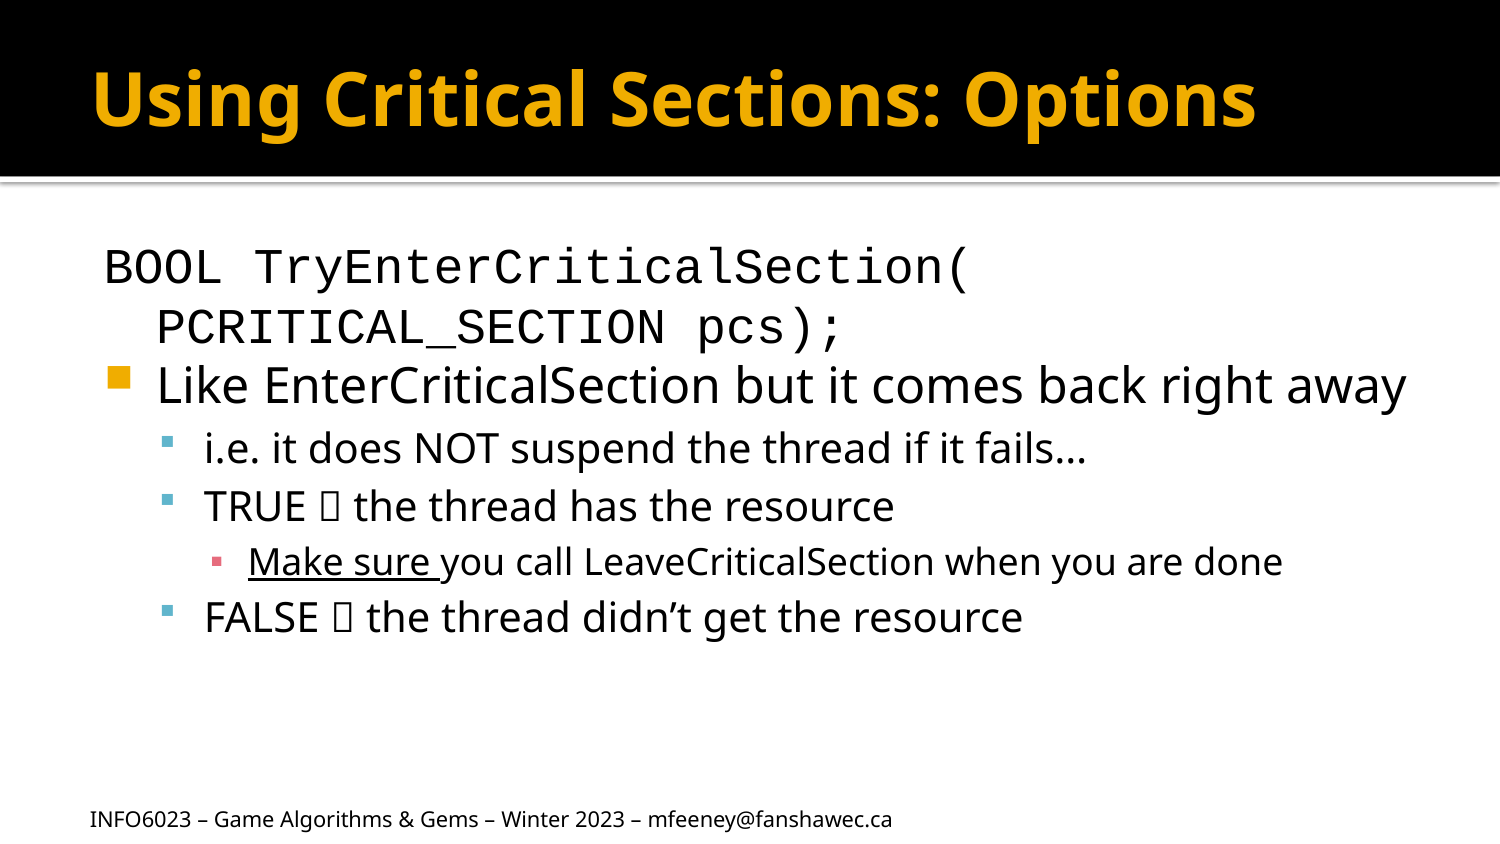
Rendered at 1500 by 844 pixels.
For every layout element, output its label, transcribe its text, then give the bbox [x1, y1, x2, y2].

title Using Critical Sections: Options [75, 19, 1425, 174]
list BOOL TryEnterCriticalSection( PCRITICAL_SECTION pcs); Like EnterCriticalSection but it comes back right away i.e. it does NOT suspend the thread if it fails… TRUE  the thread has the resource Make sure you call LeaveCriticalSection when you are done FALSE  the thread didn’t get the resource [75, 218, 1425, 788]
